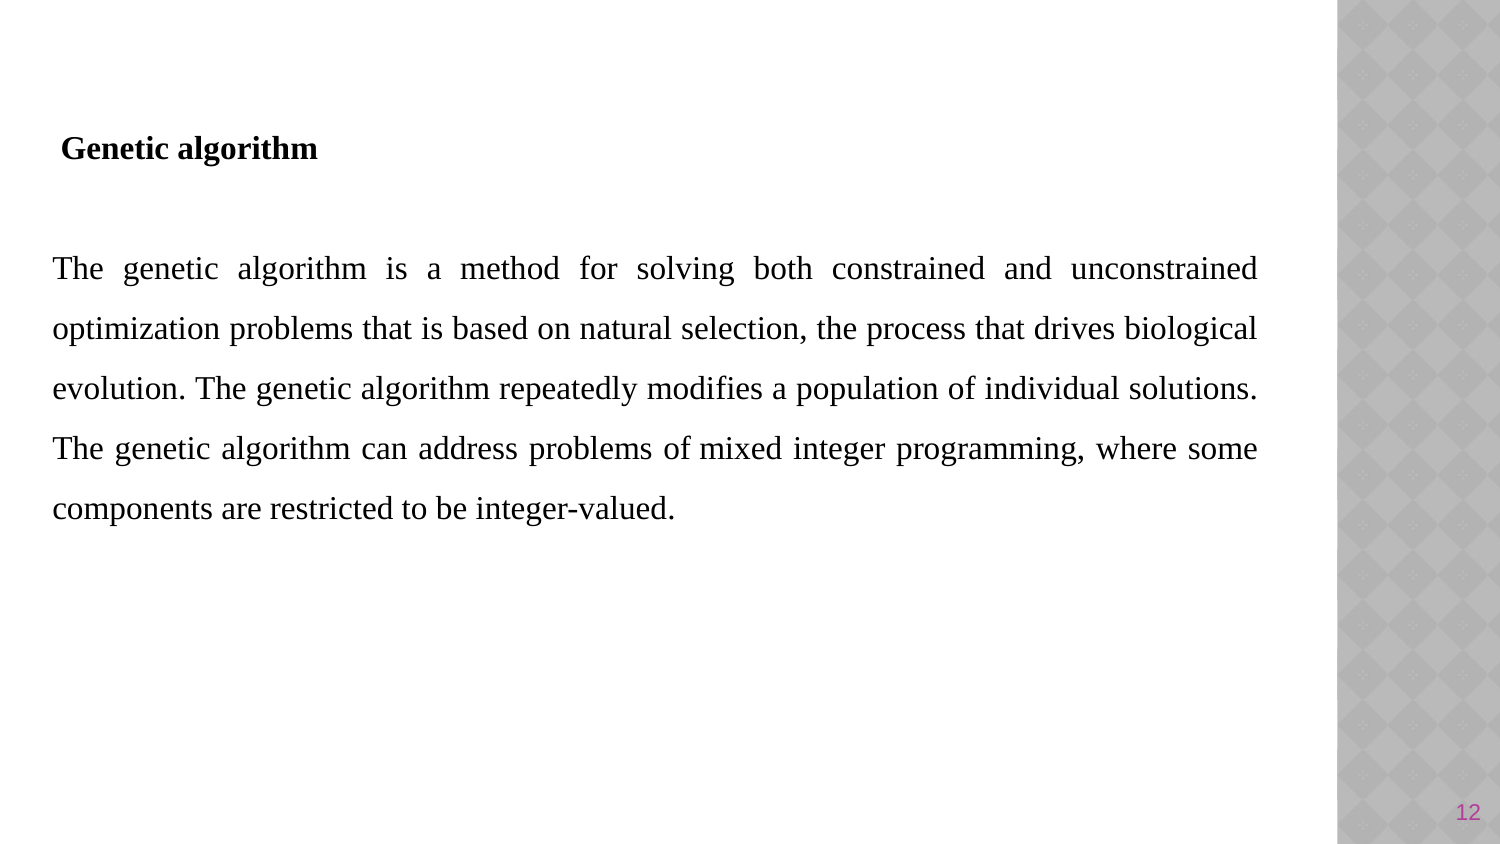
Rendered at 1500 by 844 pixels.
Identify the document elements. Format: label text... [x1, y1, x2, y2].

slide_number 12 [1391, 779, 1482, 844]
text_box Genetic algorithm The genetic algorithm is a method for solving both constrained and unconstrained optimization problems that is based on natural selection, the process that drives biological evolution. The genetic algorithm repeatedly modifies a population of individual solutions. The genetic algorithm can address problems of mixed integer programming, where some components are restricted to be integer-valued. [37, 59, 1275, 534]
